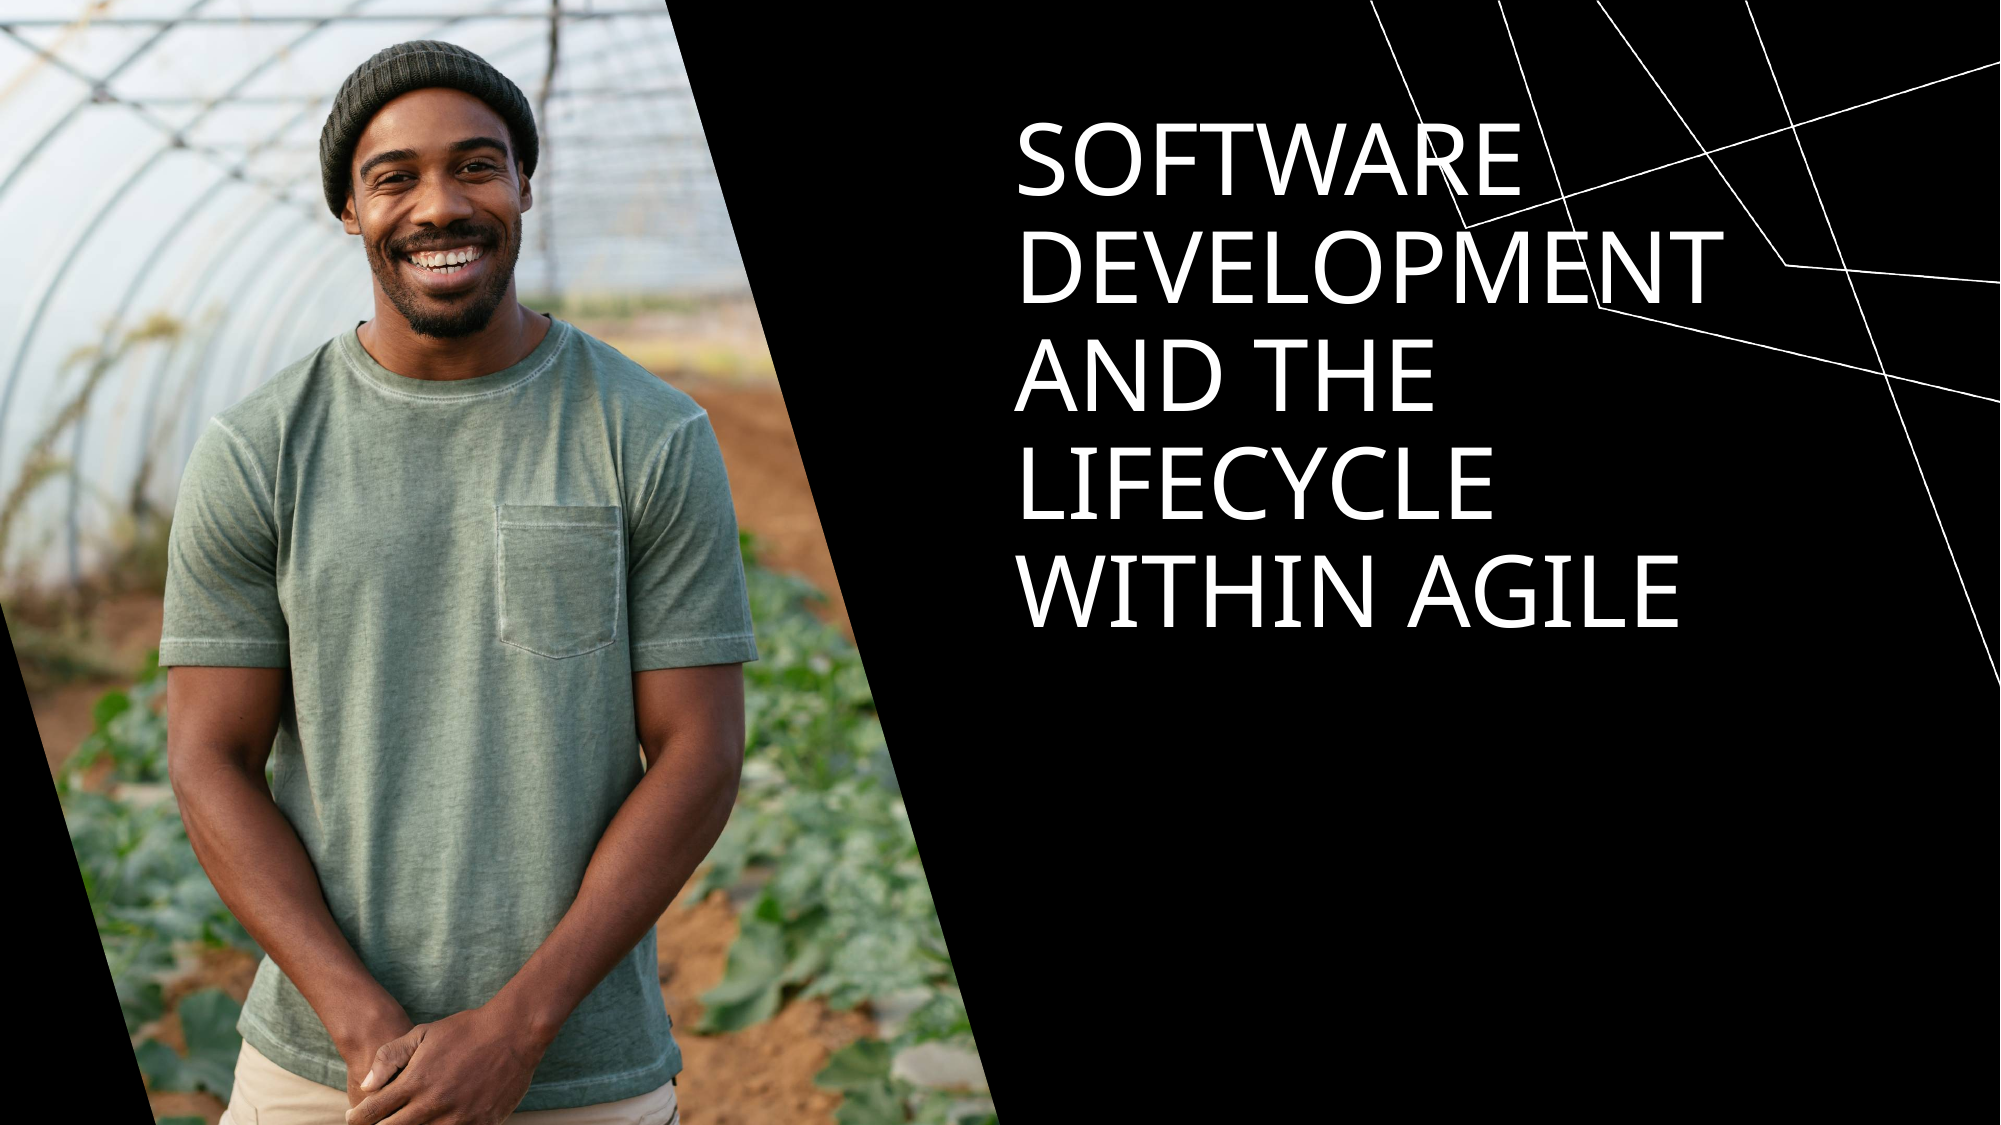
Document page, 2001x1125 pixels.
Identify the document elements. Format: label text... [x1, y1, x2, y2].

title Software development and the lifecycle within agile [1000, 61, 1804, 657]
picture [1357, 1, 2000, 718]
picture [0, 0, 1000, 1125]
